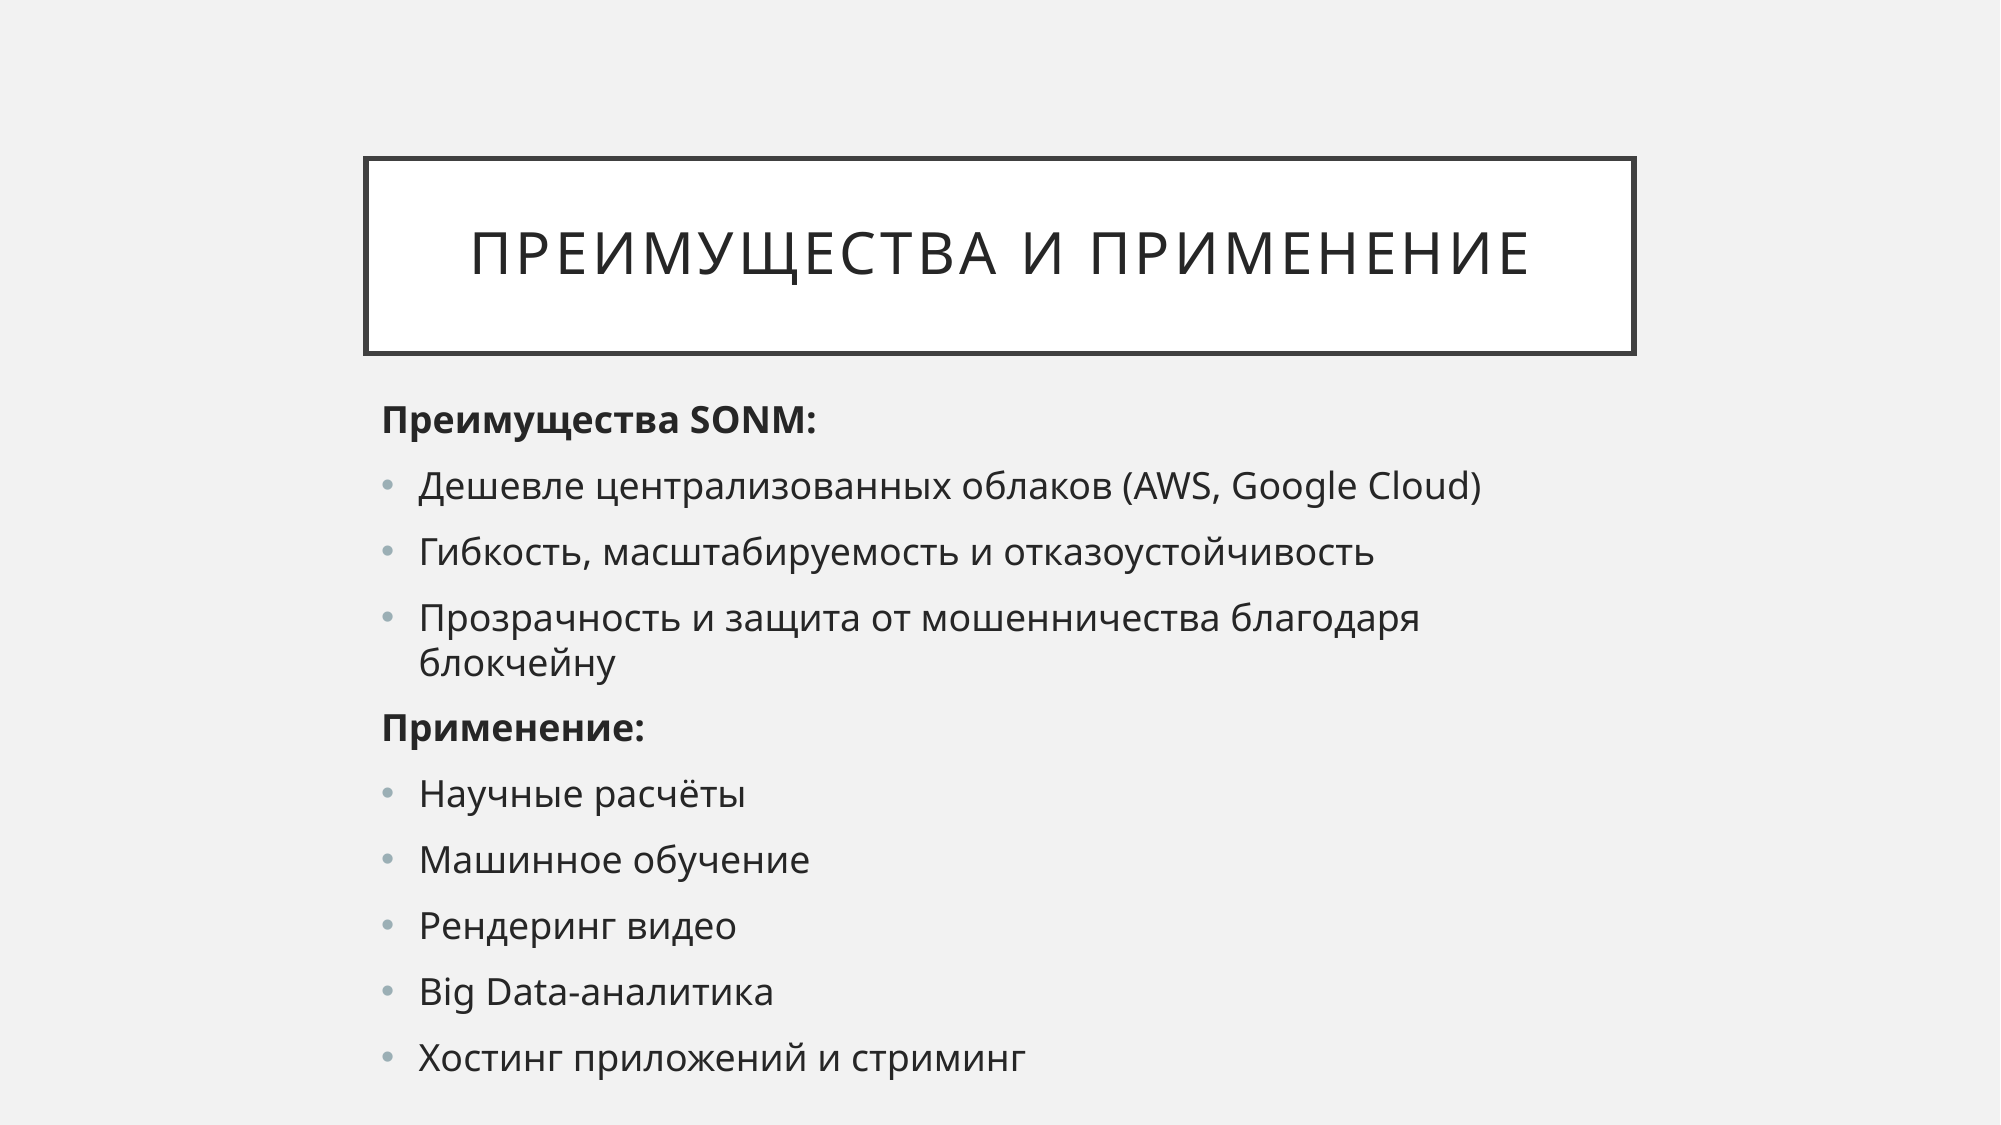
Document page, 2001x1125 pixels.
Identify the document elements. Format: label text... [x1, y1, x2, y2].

title Преимущества и применение [363, 156, 1637, 356]
list Преимущества SONM: Дешевле централизованных облаков (AWS, Google Cloud) Гибкость, масштабируемость и отказоустойчивость Прозрачность и защита от мошенничества благодаря блокчейну Применение: Научные расчёты Машинное обучение Рендеринг видео Big Data-аналитика Хостинг приложений и стриминг [366, 388, 1634, 1100]
